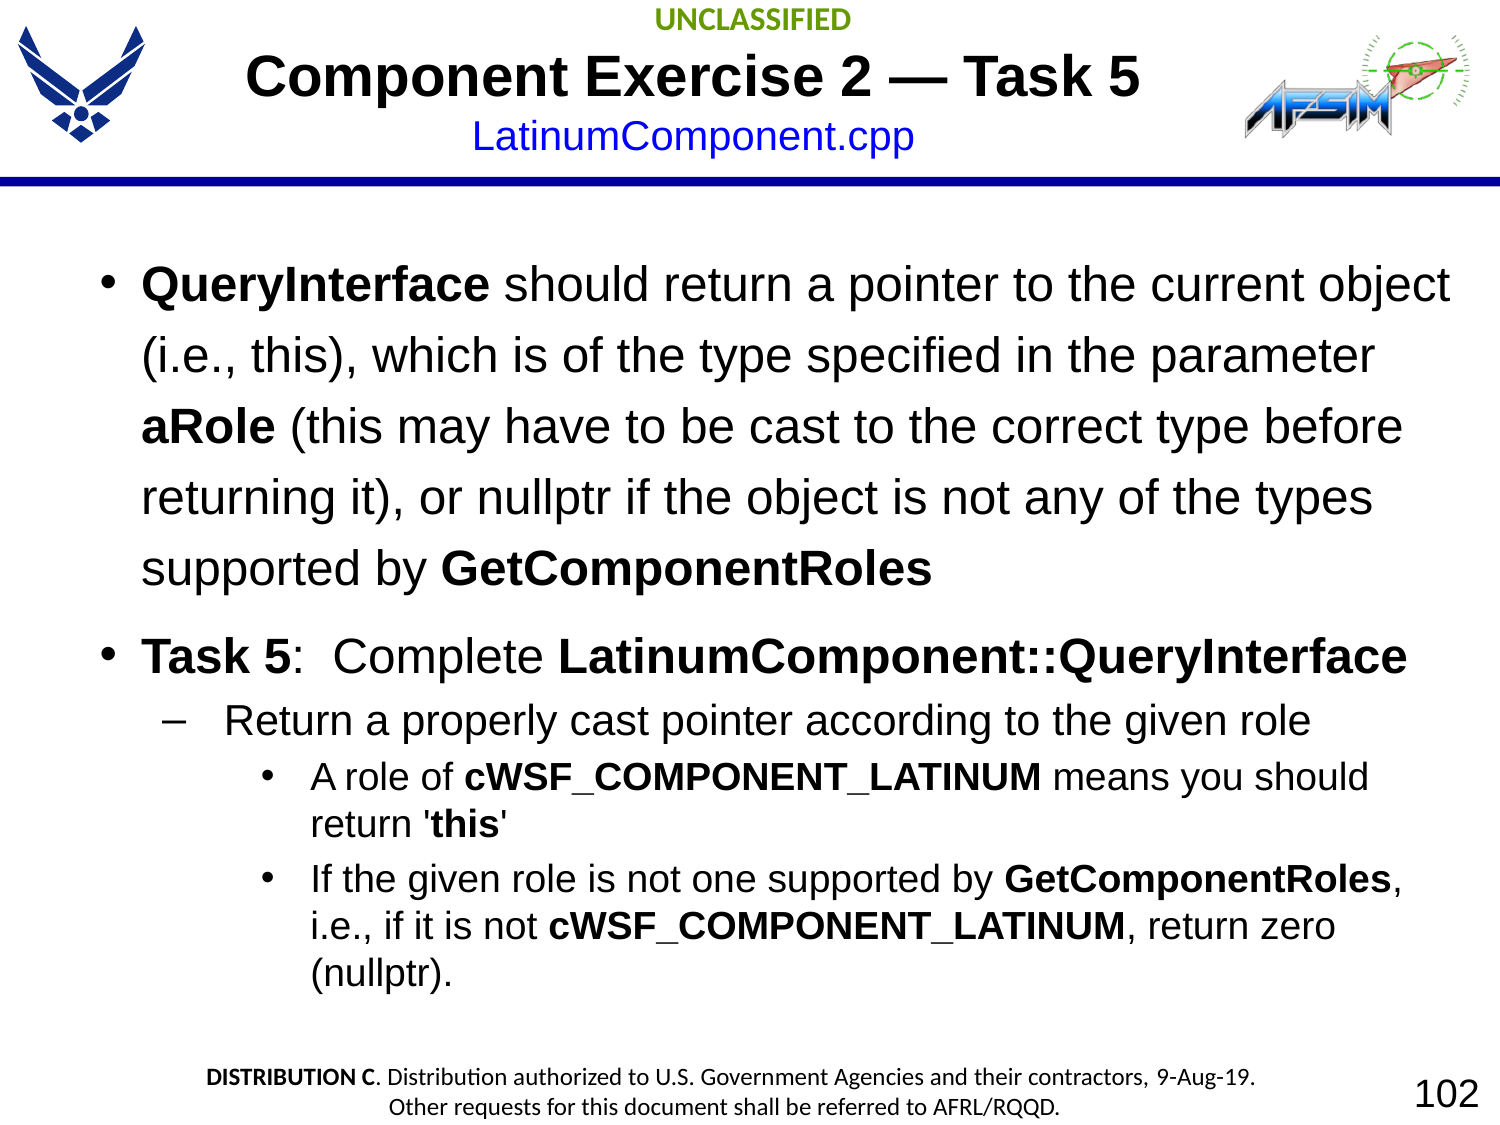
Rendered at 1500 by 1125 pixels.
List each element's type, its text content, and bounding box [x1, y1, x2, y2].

picture [1238, 22, 1483, 147]
list QueryInterface should return a pointer to the current object (i.e., this), which is of the type specified in the parameter aRole (this may have to be cast to the correct type before returning it), or nullptr if the object is not any of the types supported by GetComponentRoles Task 5: Complete LatinumComponent::QueryInterface Return a properly cast pointer according to the given role A role of cWSF_COMPONENT_LATINUM means you should return 'this' If the given role is not one supported by GetComponentRoles, i.e., if it is not cWSF_COMPONENT_LATINUM, return zero (nullptr). [42, 229, 1471, 1007]
title Component Exercise 2 — Task 5 LatinumComponent.cpp [150, 4, 1238, 193]
